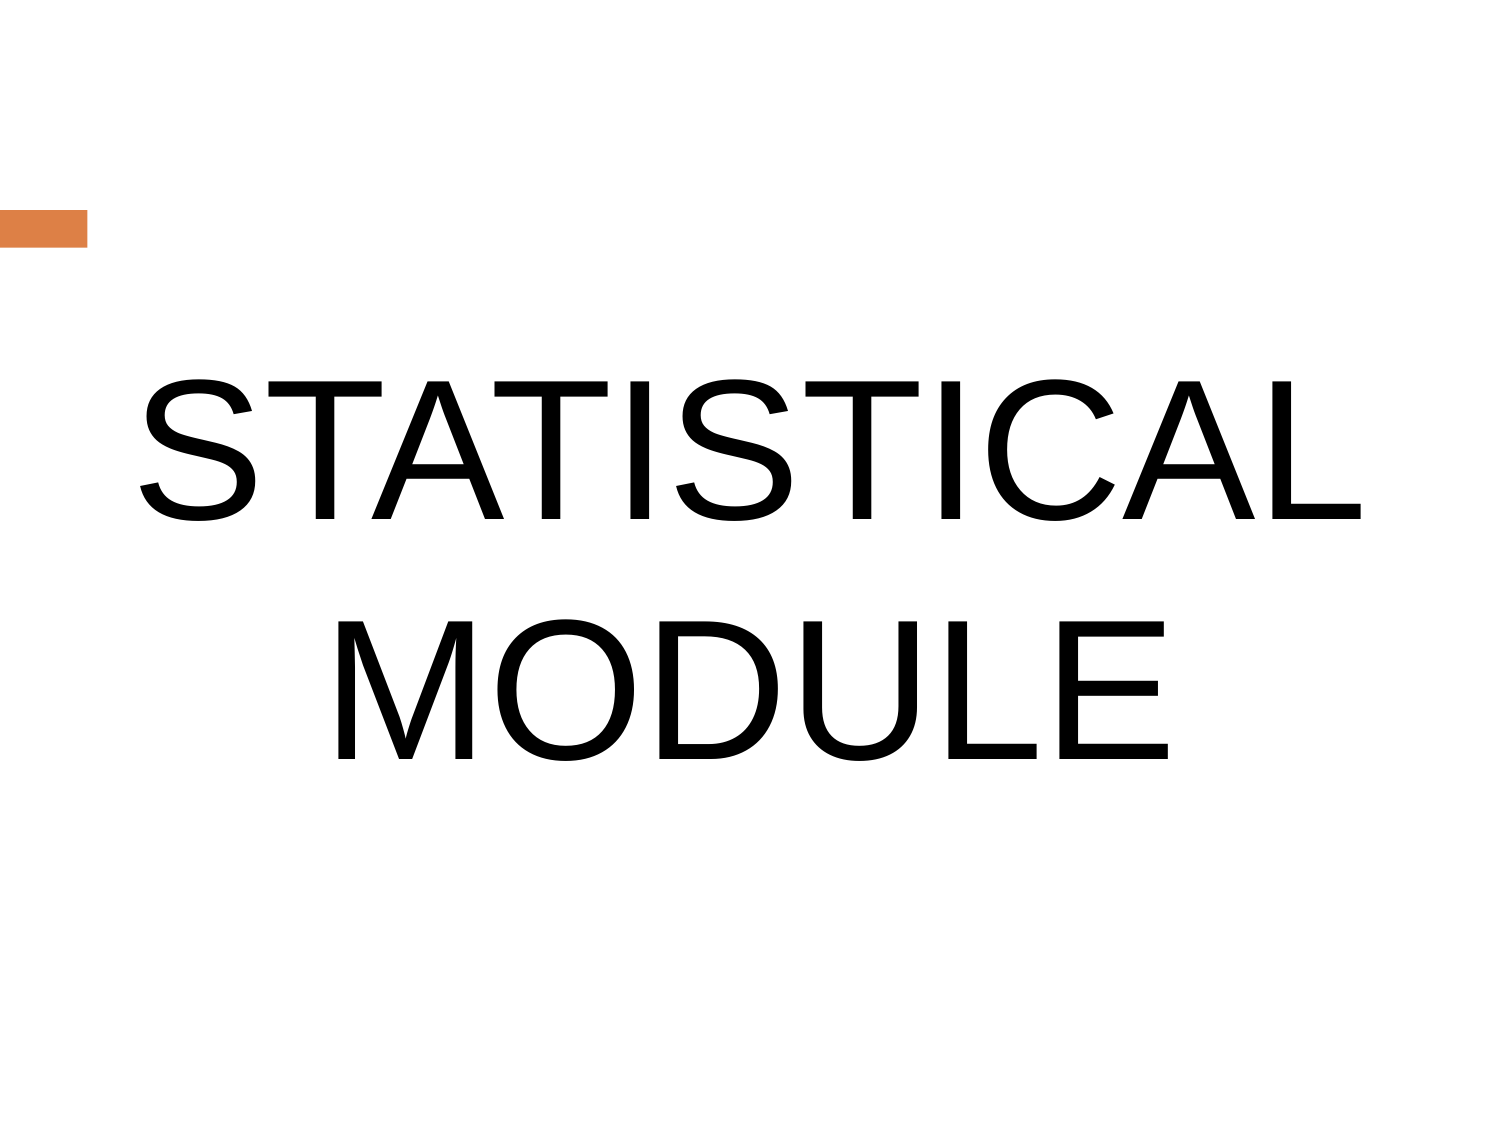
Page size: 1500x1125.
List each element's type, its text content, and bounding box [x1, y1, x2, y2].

text_box STATISTICAL MODULE [87, 312, 1413, 808]
